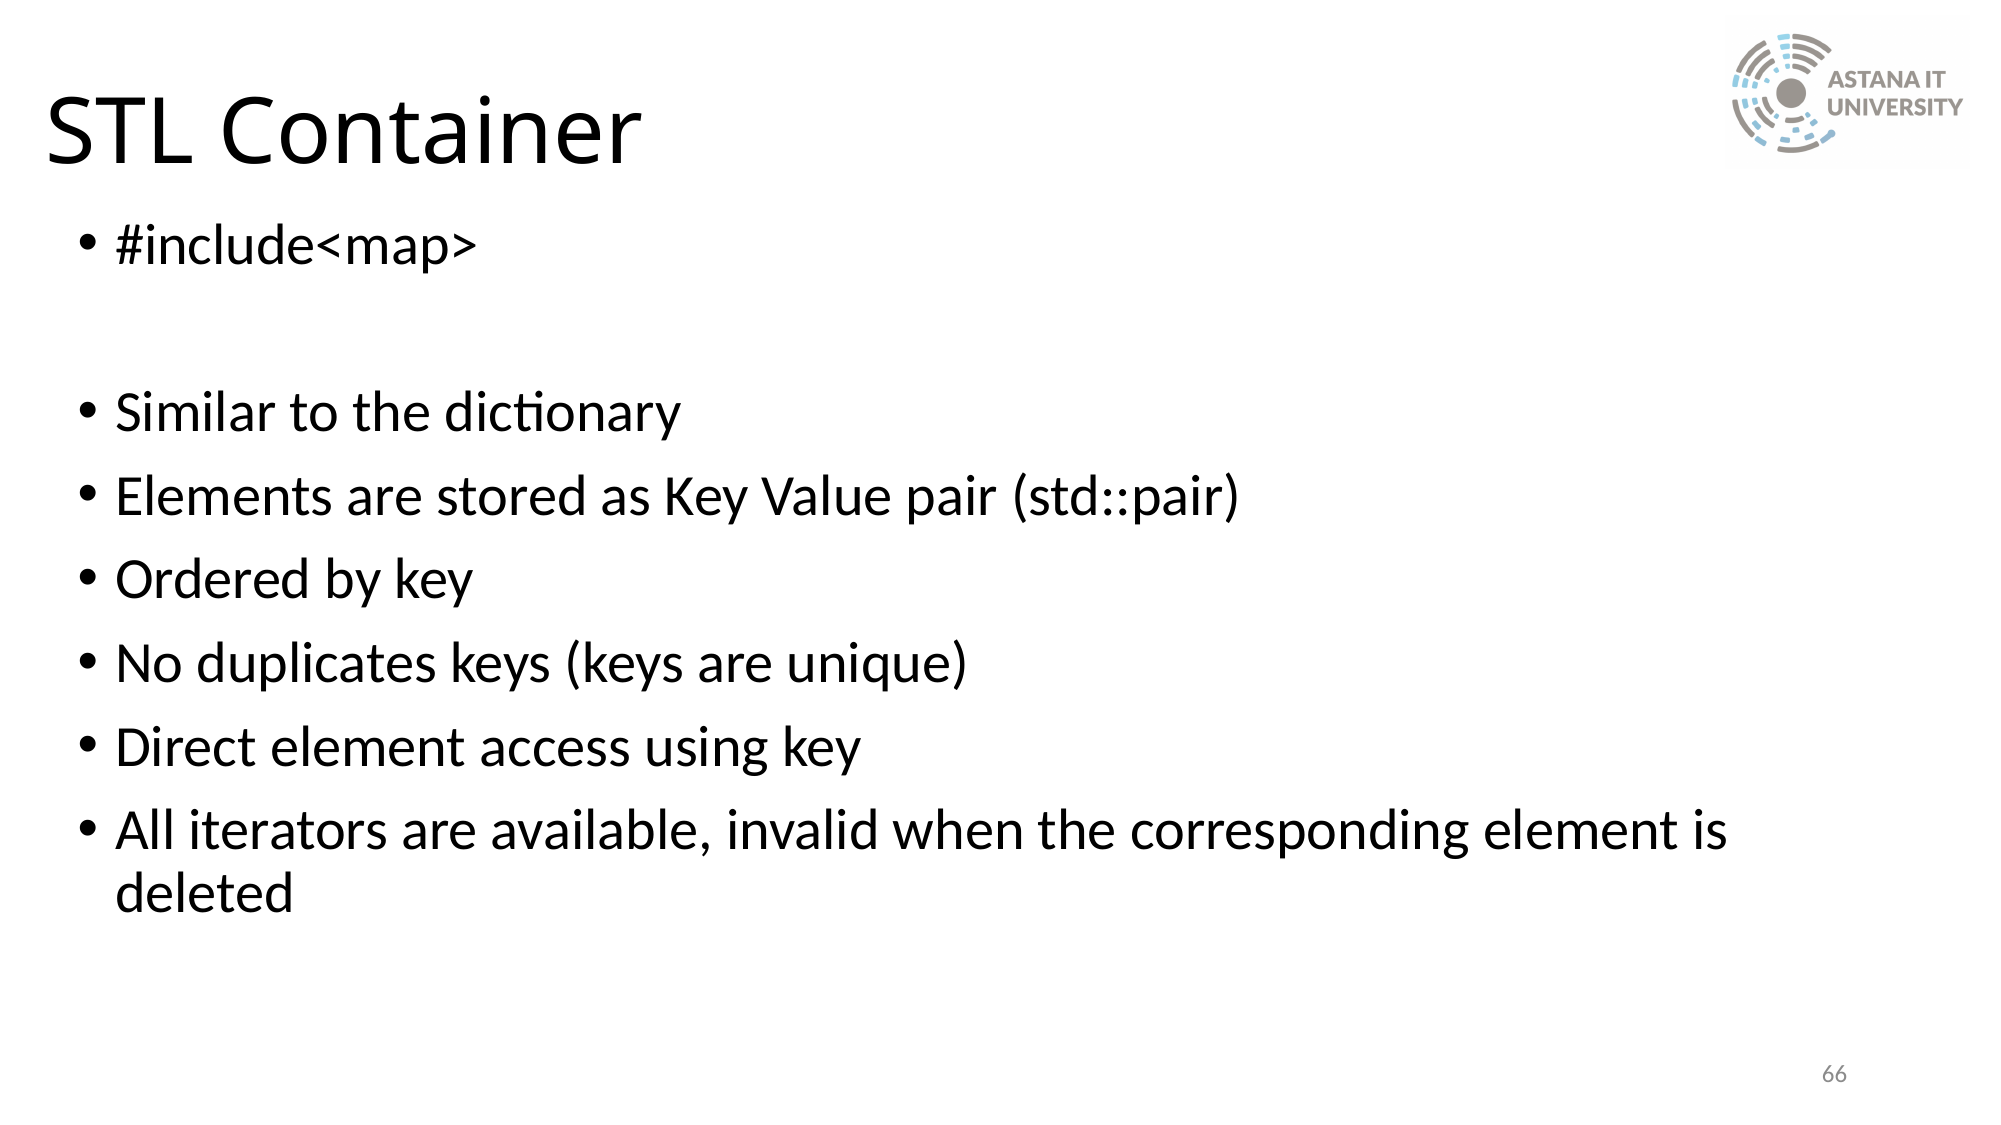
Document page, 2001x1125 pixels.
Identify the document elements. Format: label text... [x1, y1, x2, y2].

picture [1724, 15, 1970, 169]
title STL Container [30, 25, 1756, 243]
slide_number 66 [1412, 1042, 1863, 1103]
list #include<map> Similar to the dictionary Elements are stored as Key Value pair (std::pair) Ordered by key No duplicates keys (keys are unique) Direct element access using key All iterators are available, invalid when the corresponding element is deleted [62, 206, 1905, 1043]
